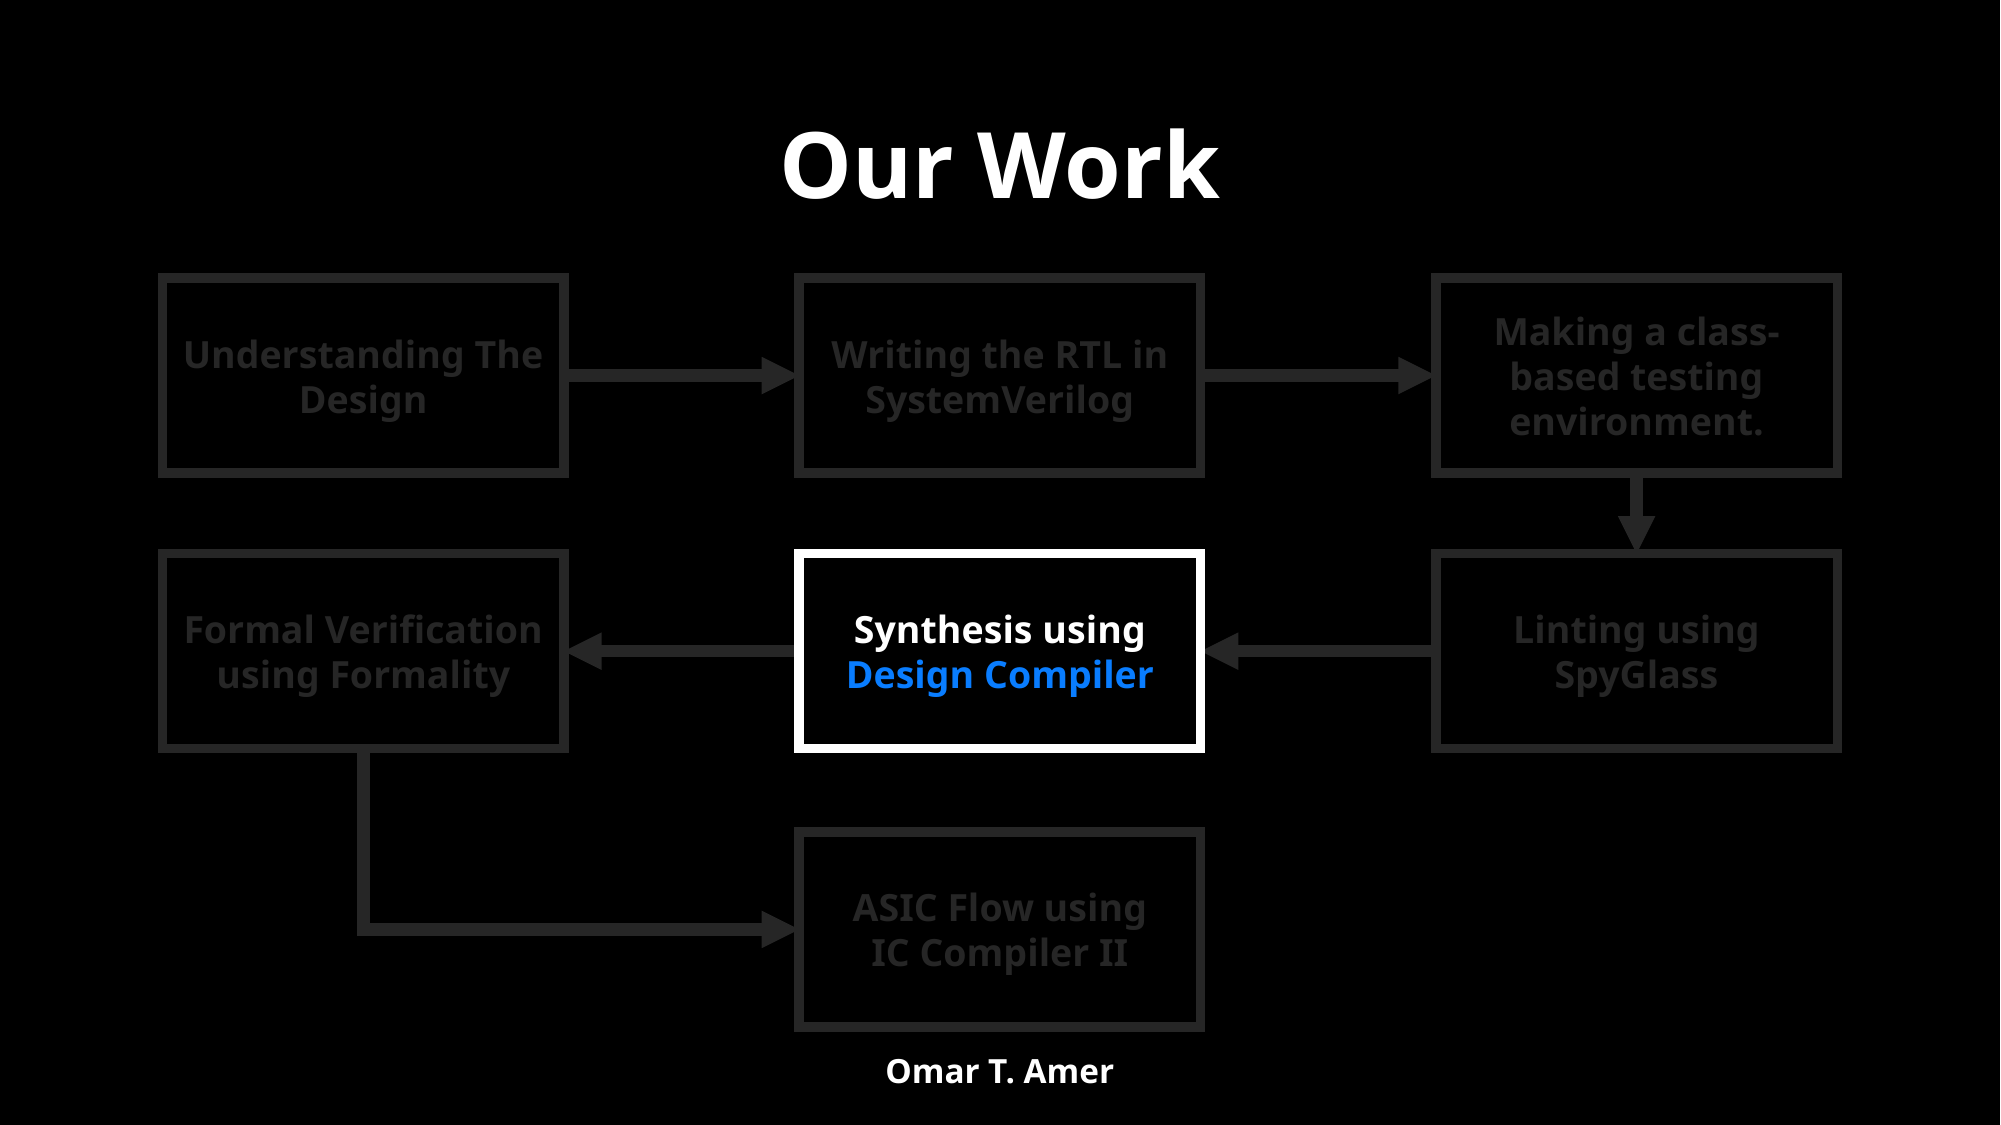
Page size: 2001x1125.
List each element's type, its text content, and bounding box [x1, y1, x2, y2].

footer Omar T. Amer [662, 1042, 1338, 1103]
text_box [490, 621, 672, 1058]
text_box Understanding The Design [161, 277, 565, 474]
title Our Work [137, 59, 1863, 278]
text_box Writing the RTL in SystemVerilog [798, 277, 1202, 474]
text_box Synthesis using Design Compiler [798, 553, 1202, 750]
text_box Formal Verification using Formality [161, 553, 565, 750]
text_box ASIC Flow using IC Compiler II [798, 831, 1202, 1028]
text_box Linting using SpyGlass [1435, 553, 1838, 750]
text_box Making a class-based testing environment. [1435, 277, 1838, 474]
